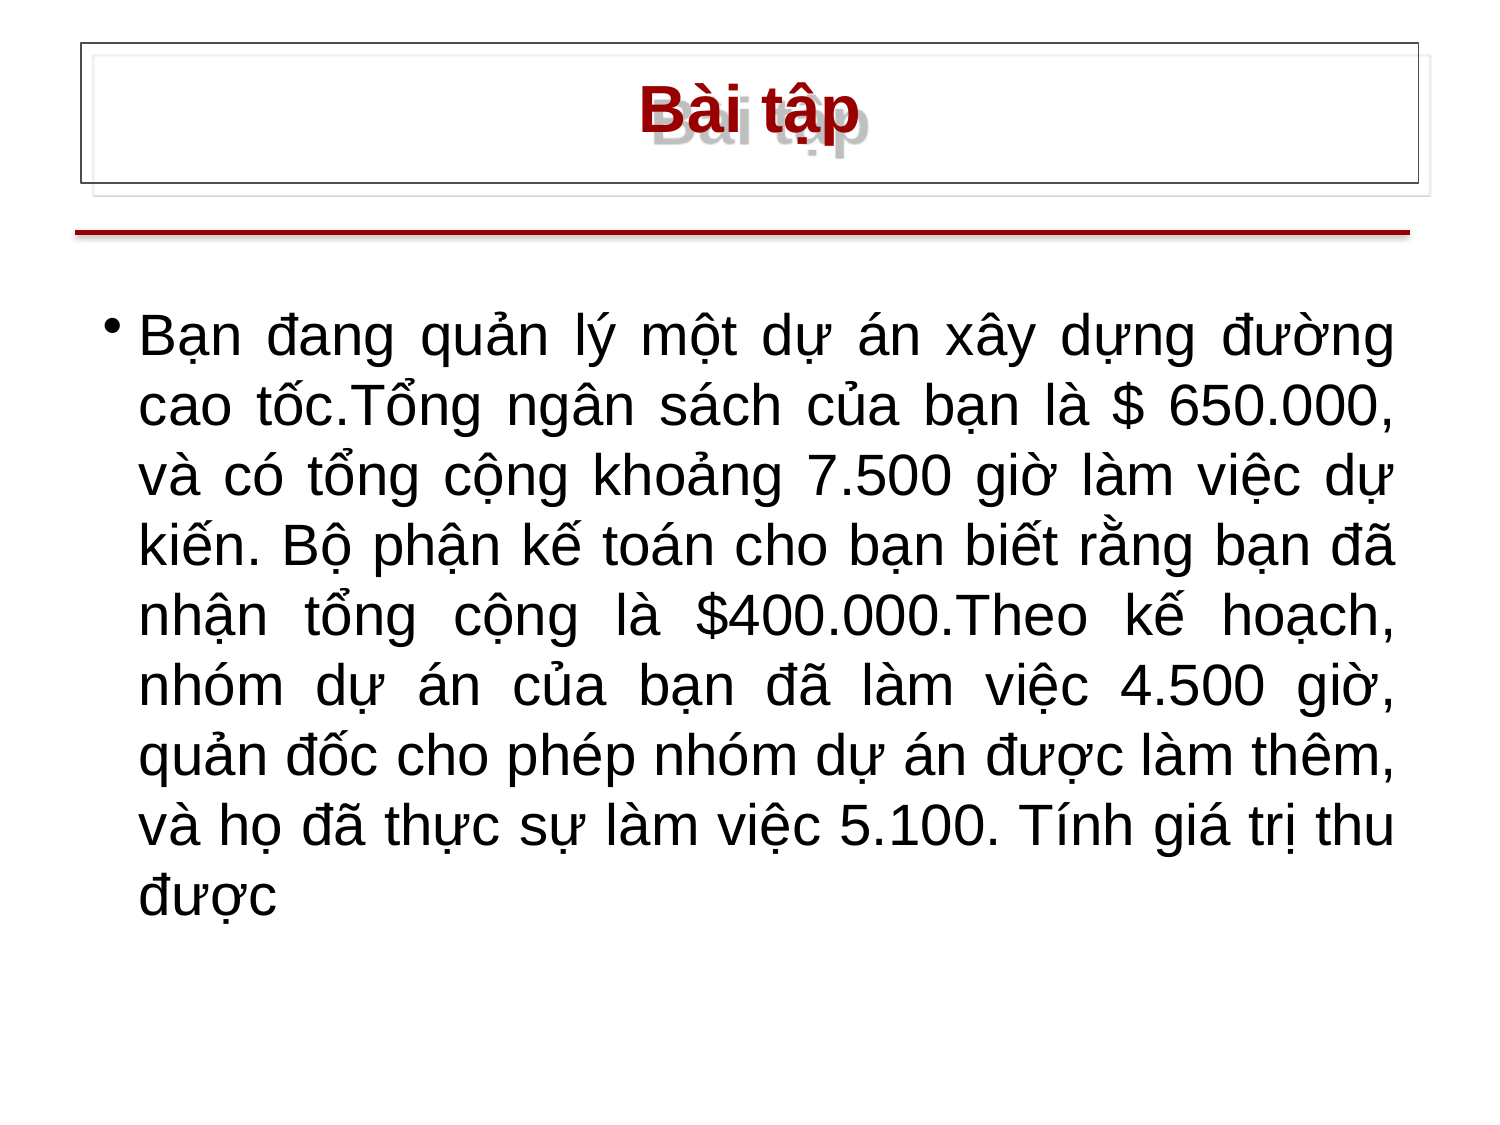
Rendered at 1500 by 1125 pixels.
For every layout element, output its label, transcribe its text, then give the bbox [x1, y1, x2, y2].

list Bạn đang quản lý một dự án xây dựng đường cao tốc.Tổng ngân sách của bạn là $ 650.000, và có tổng cộng khoảng 7.500 giờ làm việc dự kiến. Bộ phận kế toán cho bạn biết rằng bạn đã nhận tổng cộng là $400.000.Theo kế hoạch, nhóm dự án của bạn đã làm việc 4.500 giờ, quản đốc cho phép nhóm dự án được làm thêm, và họ đã thực sự làm việc 5.100. Tính giá trị thu được [87, 290, 1413, 1073]
title Bài tập [80, 42, 1419, 184]
